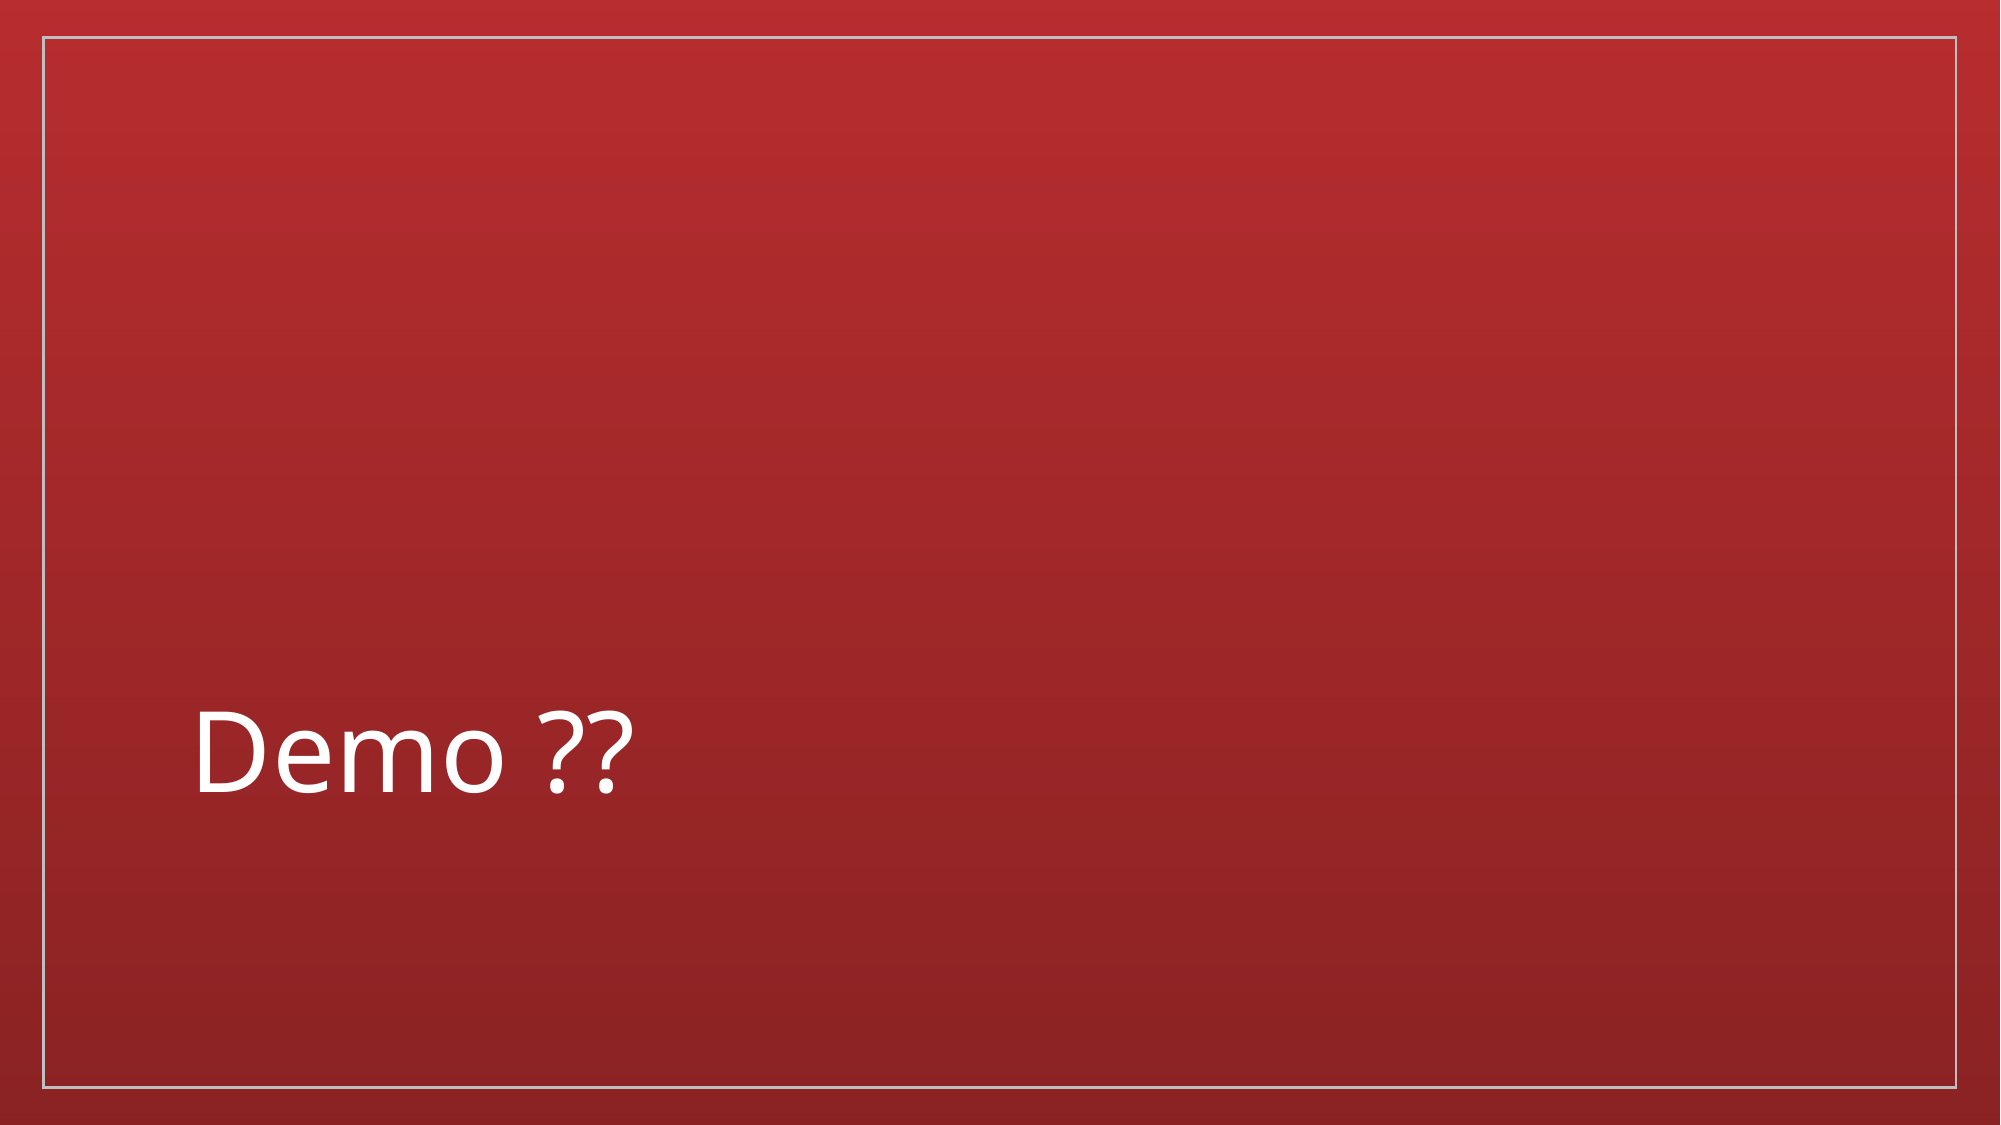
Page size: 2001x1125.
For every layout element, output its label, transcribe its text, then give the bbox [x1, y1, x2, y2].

title Demo ?? [174, 299, 1450, 822]
